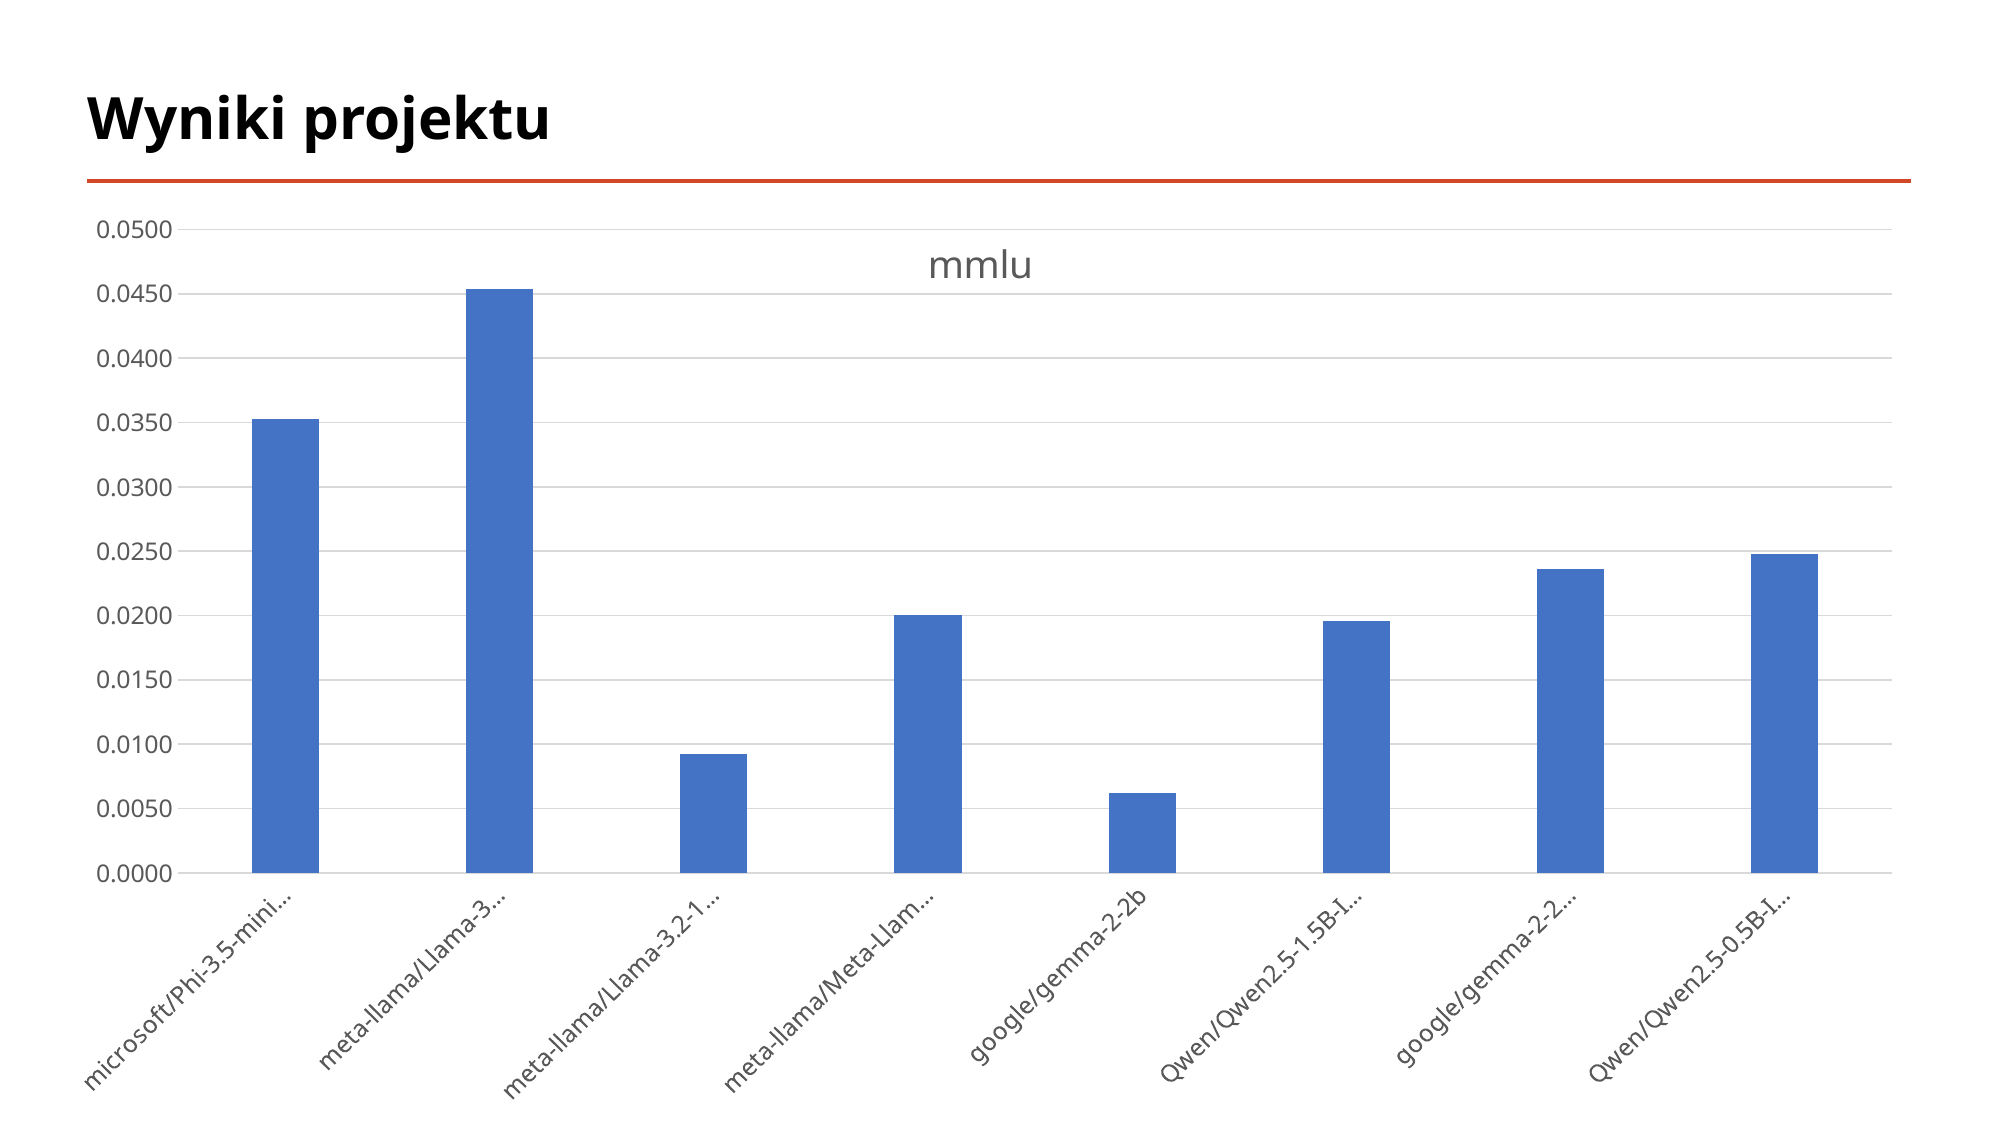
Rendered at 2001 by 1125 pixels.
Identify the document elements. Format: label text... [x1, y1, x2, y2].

chart [72, 205, 1905, 1107]
title Wyniki projektu [72, 68, 1574, 173]
